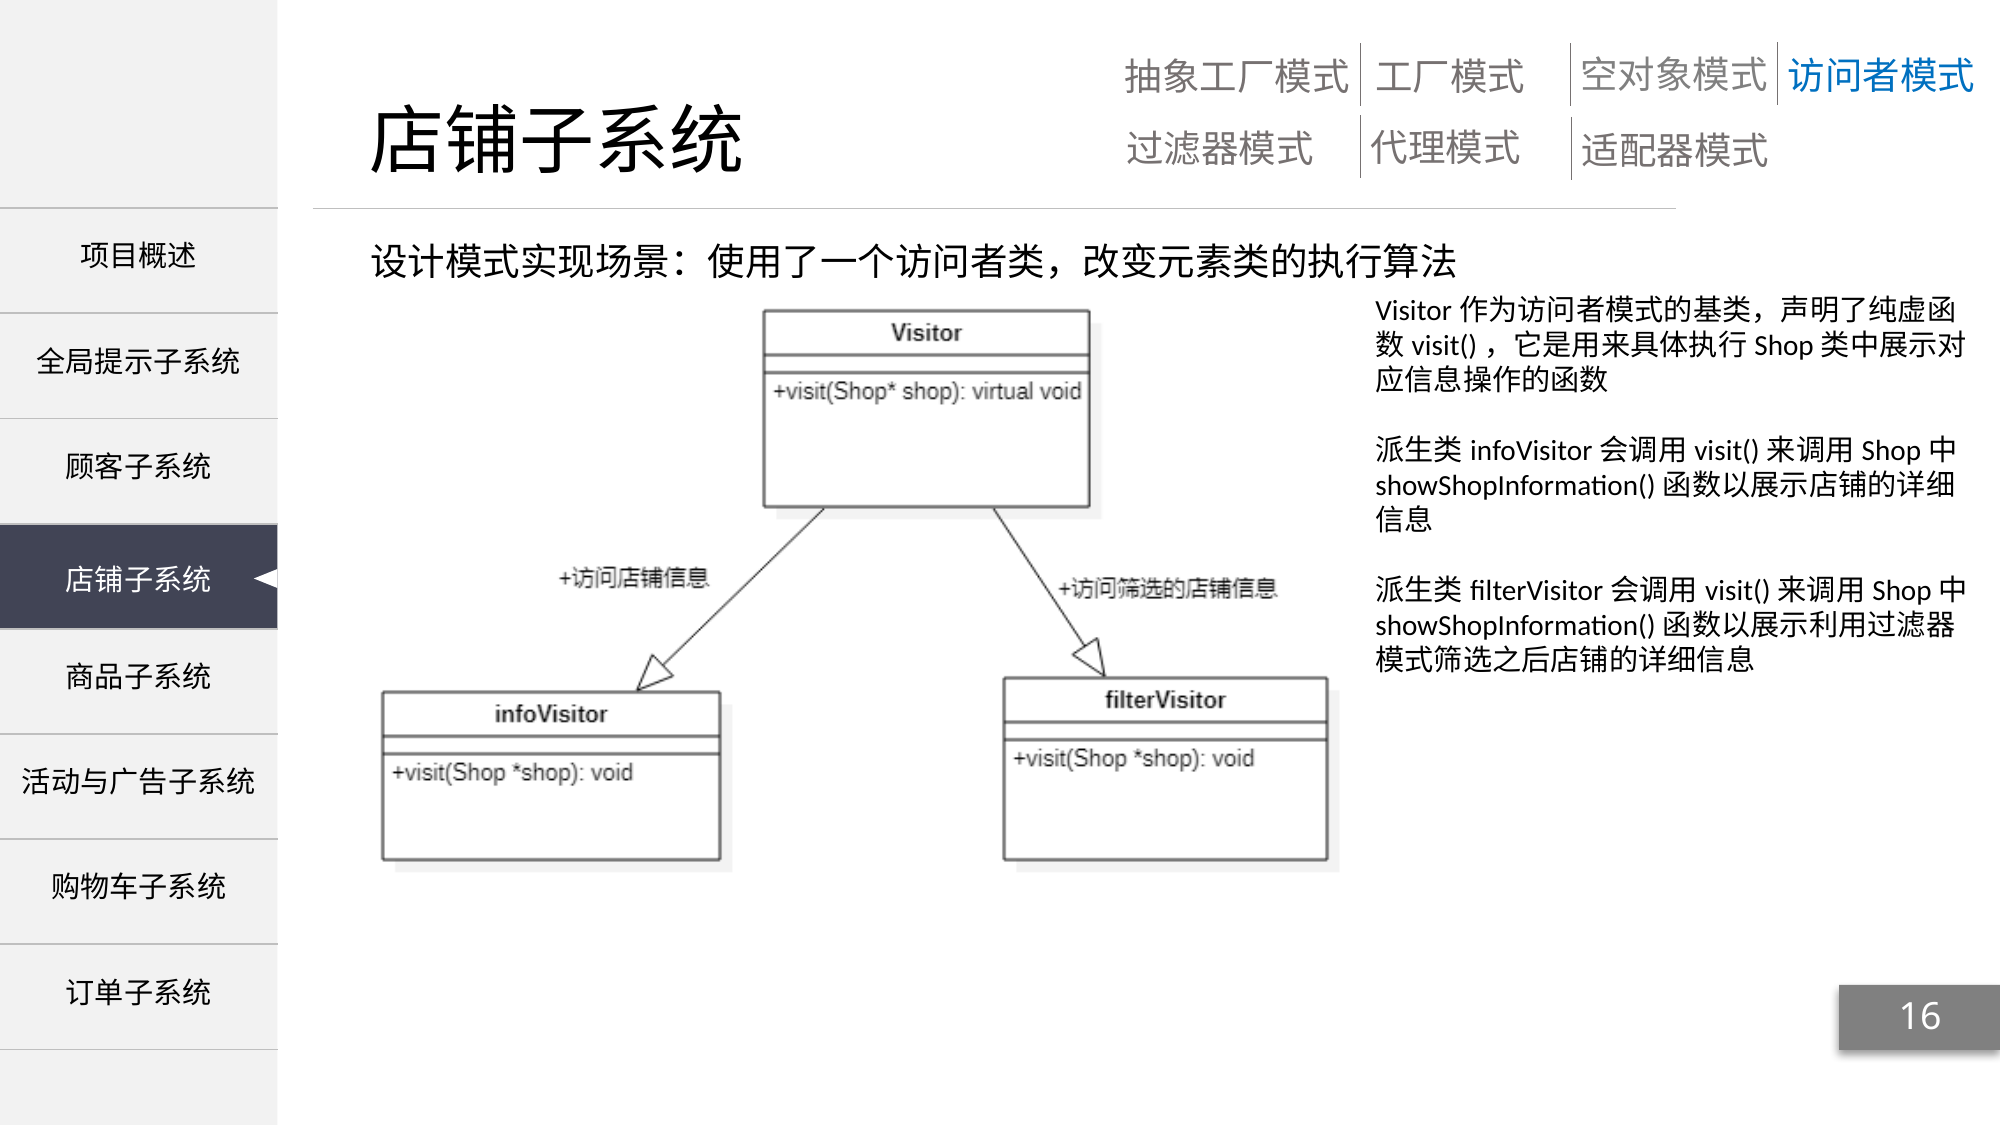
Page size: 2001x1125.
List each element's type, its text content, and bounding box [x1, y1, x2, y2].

text_box Visitor作为访问者模式的基类，声明了纯虚函数visit()，它是用来具体执行Shop类中展示对应信息操作的函数 派生类infoVisitor会调用visit()来调用Shop中showShopInformation()函数以展示店铺的详细信息 派生类filterVisitor会调用visit()来调用Shop中showShopInformation()函数以展示利用过滤器模式筛选之后店铺的详细信息 [1361, 283, 1984, 684]
text_box 访问者模式 [1780, 44, 1984, 105]
text_box 代理模式 [1363, 116, 1529, 176]
text_box 抽象工厂模式 [1117, 45, 1360, 105]
text_box 适配器模式 [1574, 119, 1777, 180]
text_box 设计模式实现场景：使用了一个访问者类，改变元素类的执行算法 [362, 208, 1840, 283]
text_box 工厂模式 [1367, 45, 1534, 105]
text_box 空对象模式 [1572, 44, 1776, 104]
slide_number 16 [1838, 984, 2000, 1051]
text_box 过滤器模式 [1118, 117, 1360, 177]
picture [362, 283, 1361, 900]
